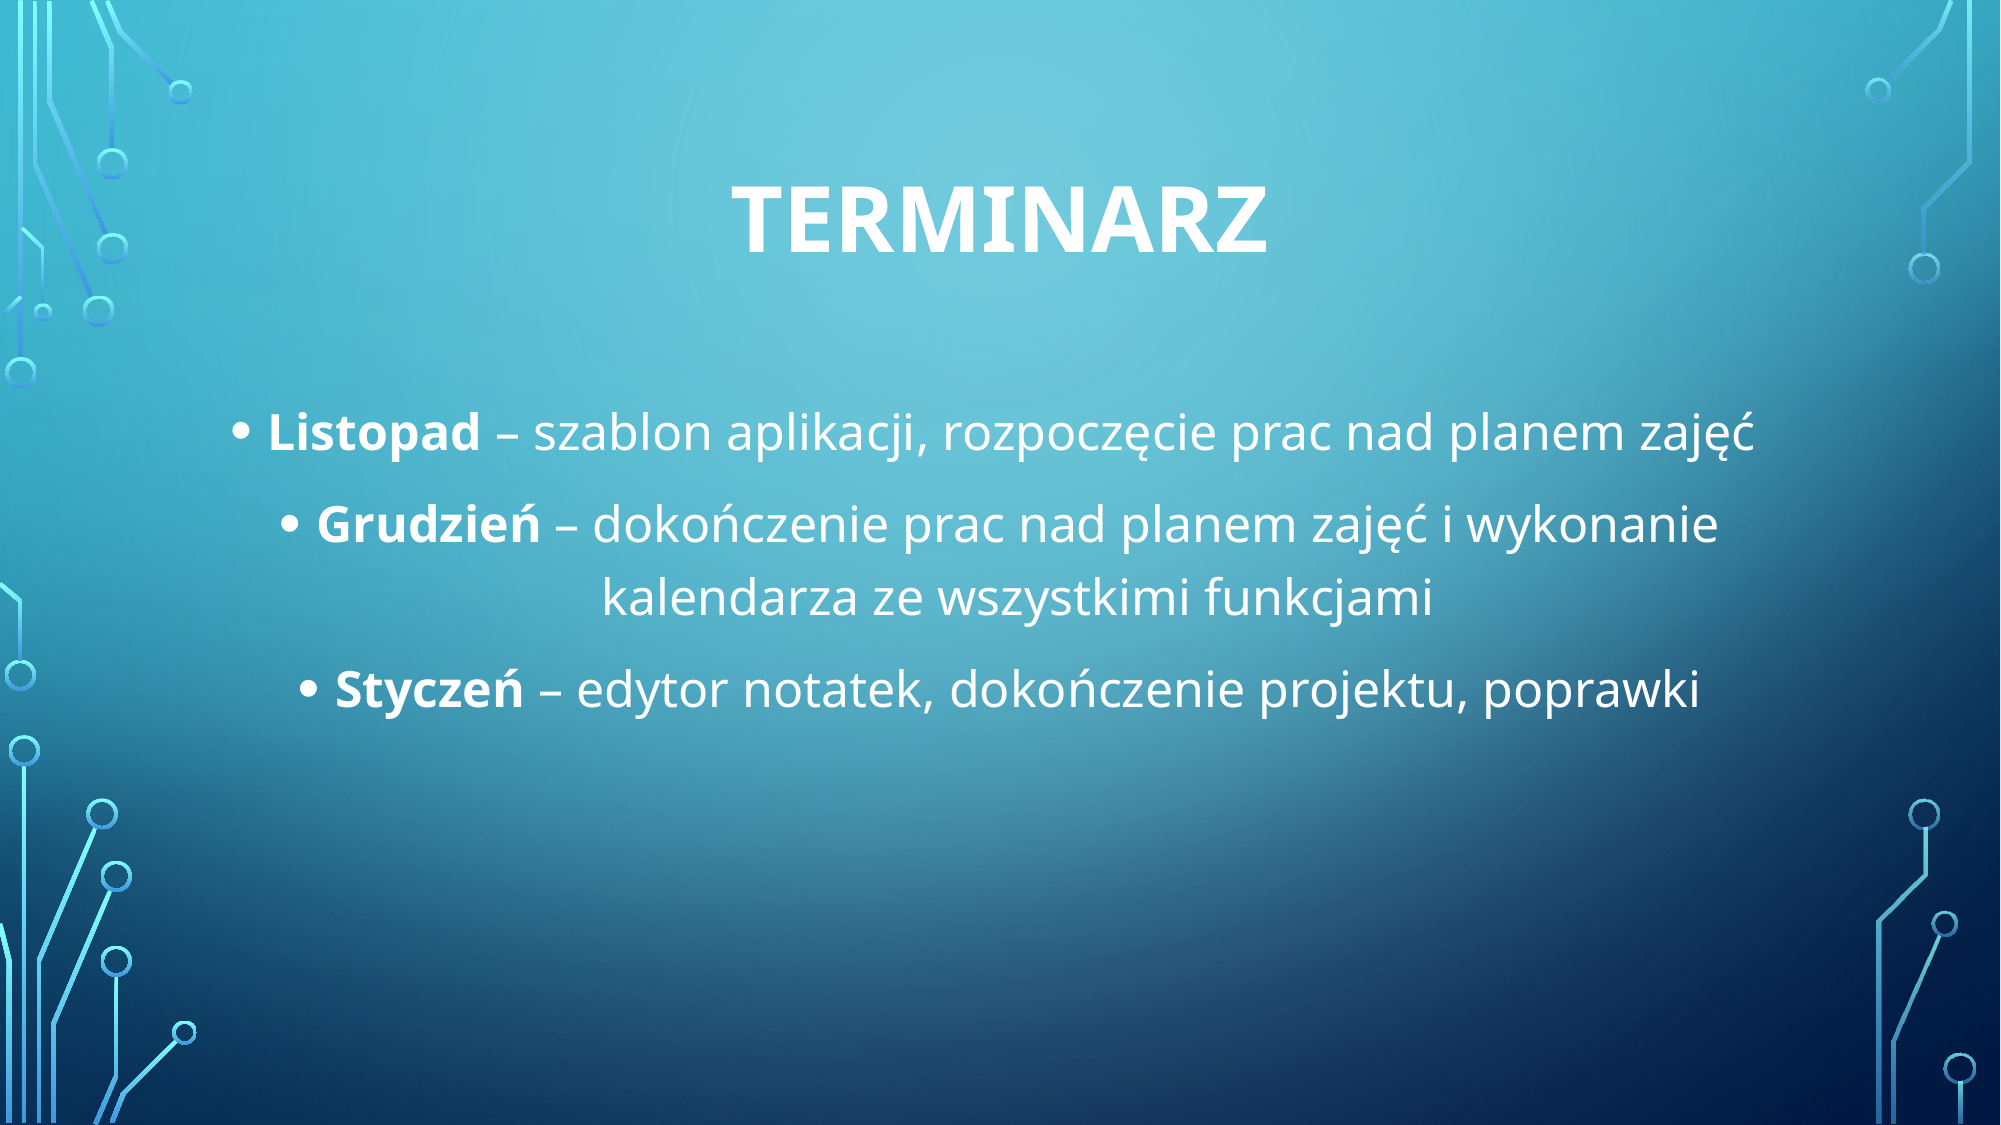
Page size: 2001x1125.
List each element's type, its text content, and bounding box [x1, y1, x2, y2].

list Listopad – szablon aplikacji, rozpoczęcie prac nad planem zajęć Grudzień – dokończenie prac nad planem zajęć i wykonanie kalendarza ze wszystkimi funkcjami Styczeń – edytor notatek, dokończenie projektu, poprawki [187, 380, 1813, 962]
title Terminarz [187, 101, 1813, 344]
